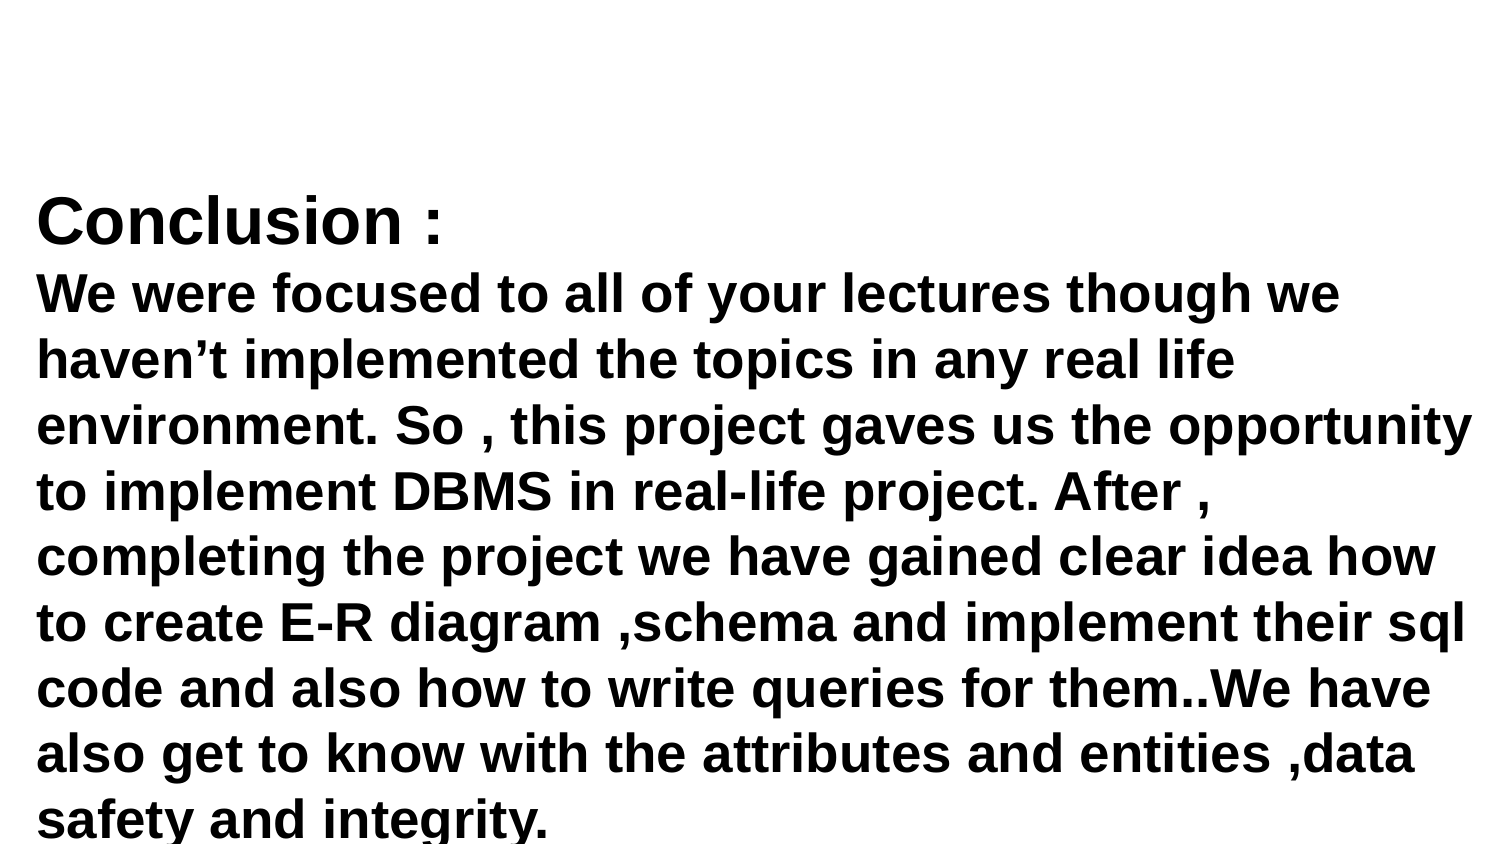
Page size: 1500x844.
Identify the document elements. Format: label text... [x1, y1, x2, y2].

title Conclusion : We were focused to all of your lectures though we haven’t implemented the topics in any real life environment. So , this project gaves us the opportunity to implement DBMS in real-life project. After , completing the project we have gained clear idea how to create E-R diagram ,schema and implement their sql code and also how to write queries for them..We have also get to know with the attributes and entities ,data safety and integrity. [21, 30, 1500, 844]
